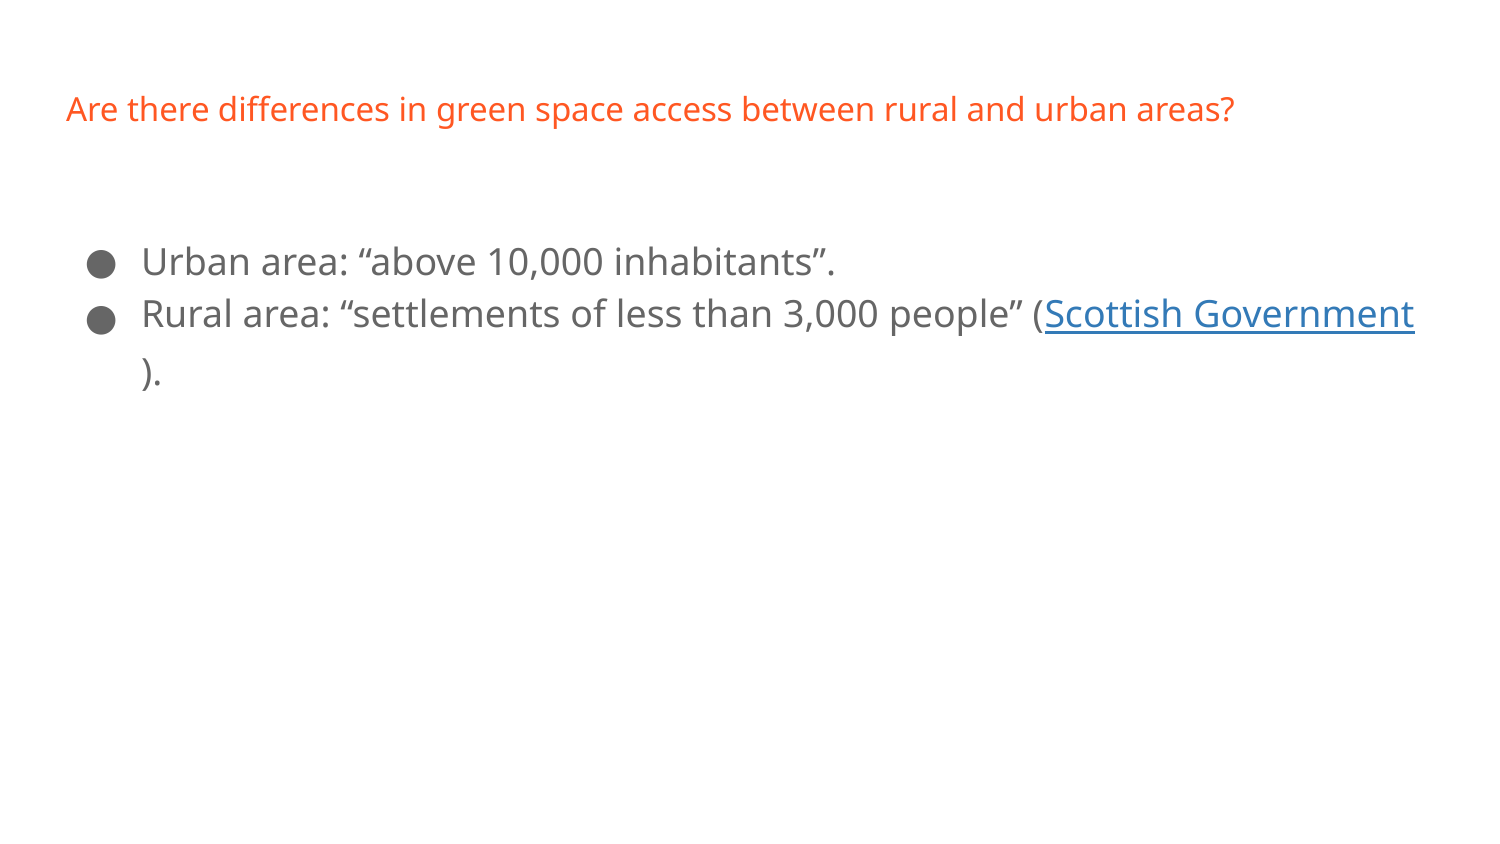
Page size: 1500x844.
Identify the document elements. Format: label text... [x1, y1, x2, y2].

list Urban area: “above 10,000 inhabitants”. Rural area: “settlements of less than 3,000 people” (Scottish Government). [51, 216, 1449, 750]
title Are there differences in green space access between rural and urban areas? [51, 72, 1449, 167]
